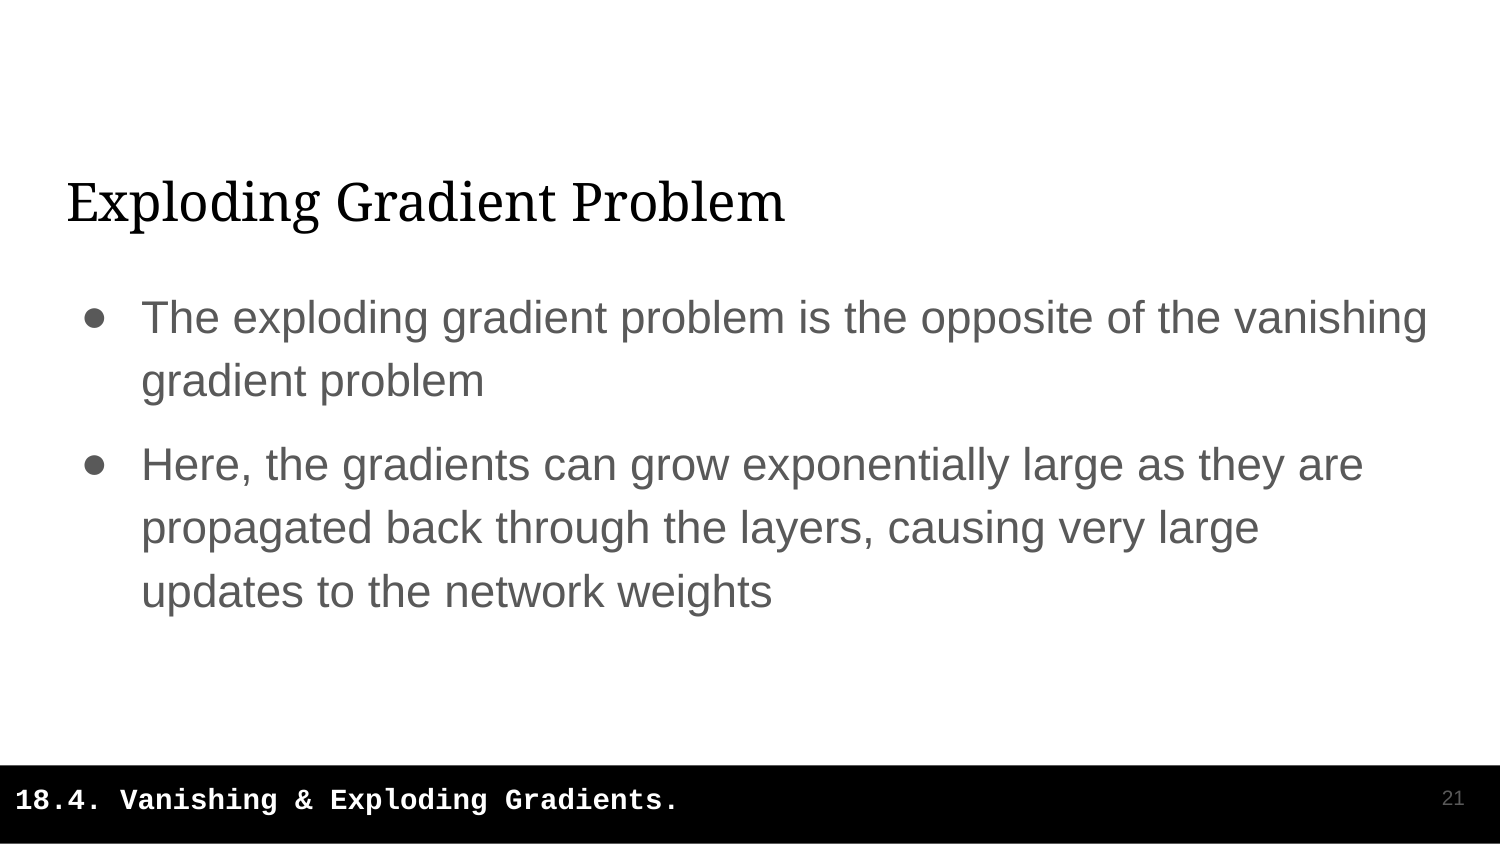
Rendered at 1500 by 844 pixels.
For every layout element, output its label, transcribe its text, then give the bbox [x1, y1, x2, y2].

title Exploding Gradient Problem [51, 153, 1449, 247]
slide_number ‹#› [1389, 764, 1480, 830]
list The exploding gradient problem is the opposite of the vanishing gradient problem Here, the gradients can grow exponentially large as they are propagated back through the layers, causing very large updates to the network weights [51, 264, 1449, 807]
text_box 18.4. Vanishing & Exploding Gradients. [0, 765, 1500, 844]
